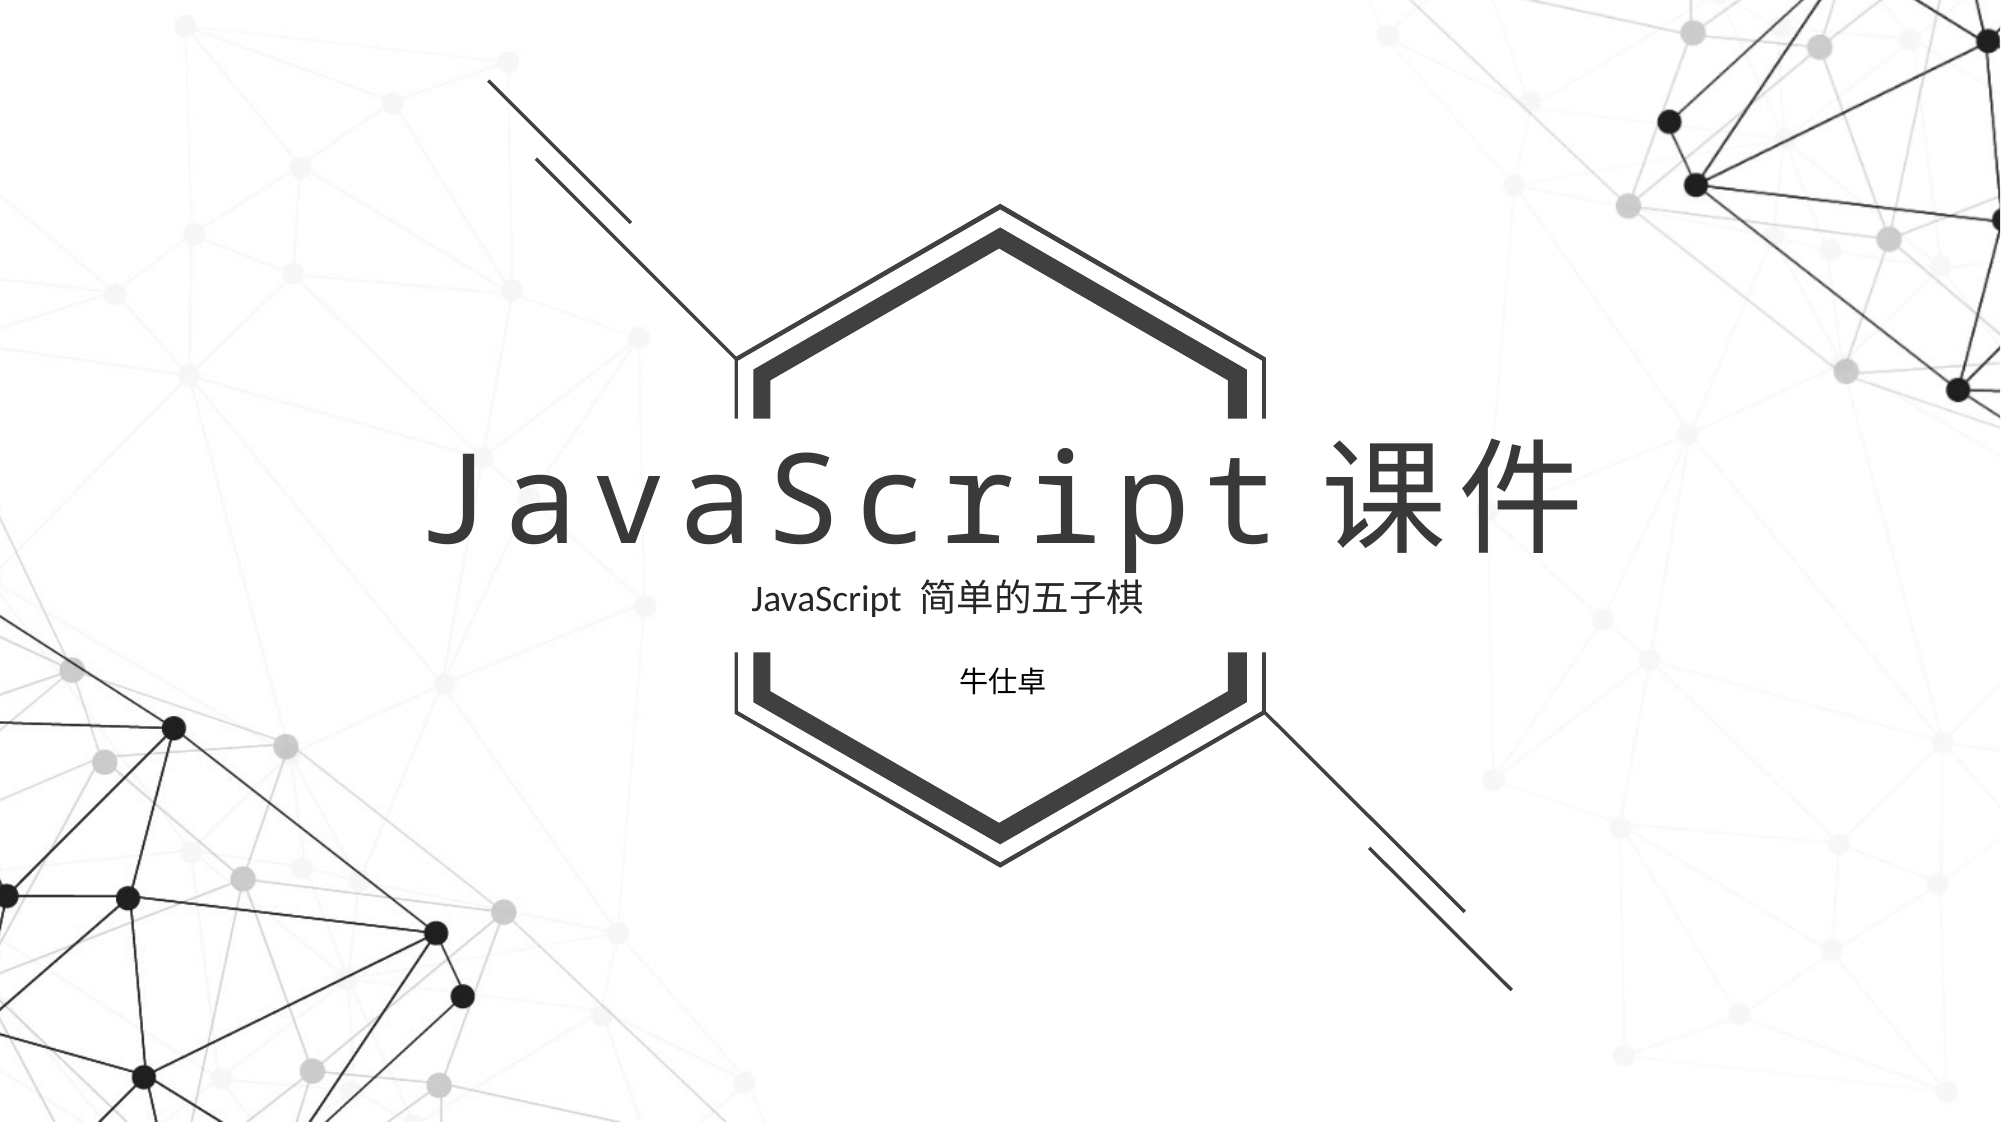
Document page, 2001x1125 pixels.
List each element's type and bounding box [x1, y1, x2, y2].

text_box [0, 0, 2000, 1122]
text_box [734, 203, 1266, 411]
text_box [734, 652, 1266, 868]
text_box [484, 411, 1516, 628]
